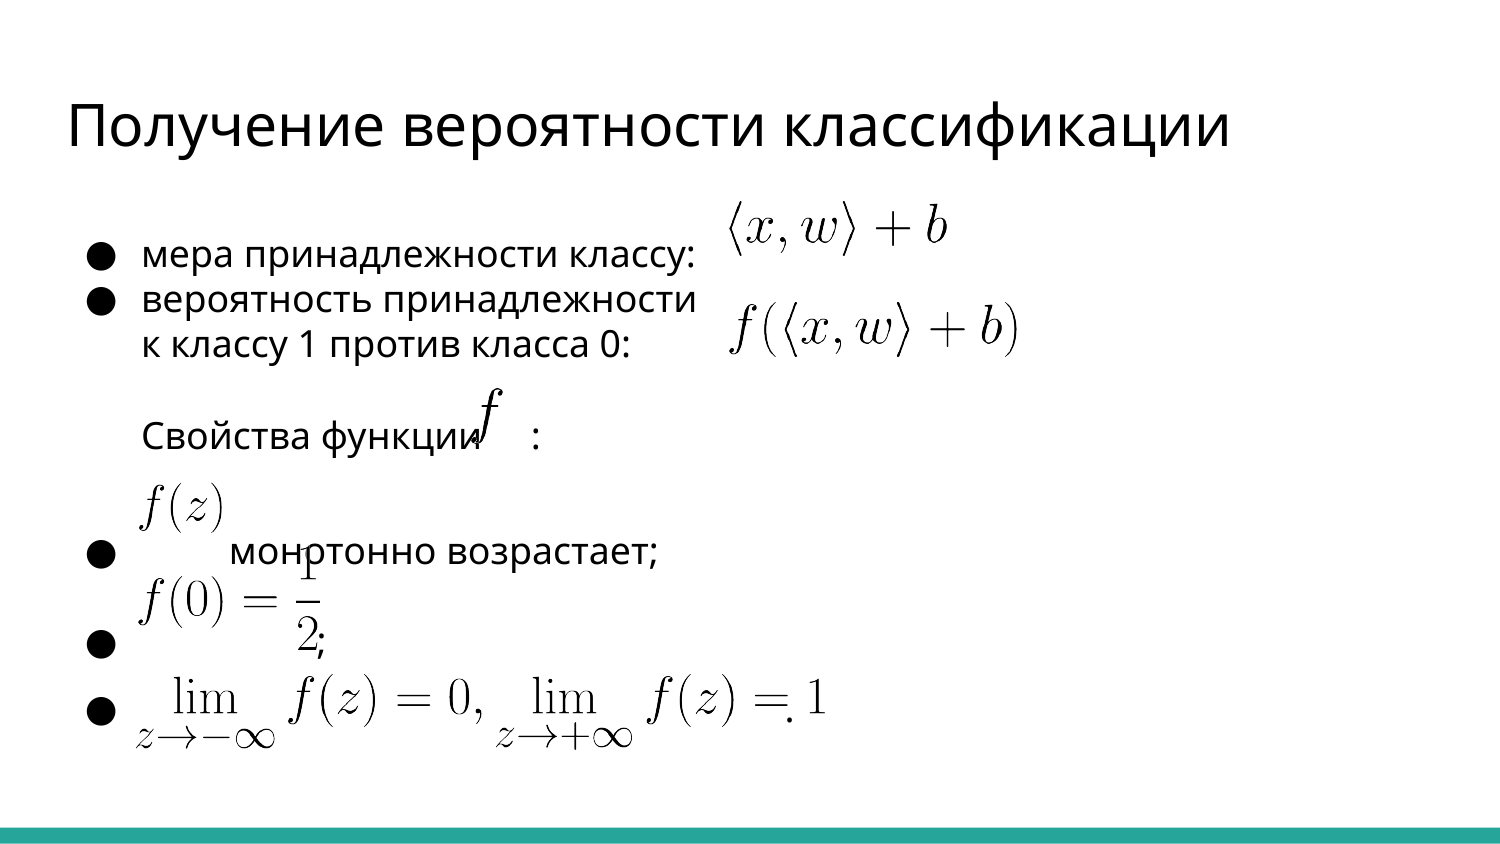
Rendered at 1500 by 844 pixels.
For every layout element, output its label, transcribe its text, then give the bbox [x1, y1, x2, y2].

title Получение вероятности классификации [51, 72, 1449, 174]
picture [728, 301, 1018, 357]
picture [134, 673, 826, 750]
picture [471, 388, 503, 444]
picture [139, 482, 222, 533]
picture [137, 545, 320, 651]
list мера принадлежности классу: вероятность принадлежности к классу 1 против класса 0: Свойства функции : монотонно возрастает; ; . [51, 192, 1449, 750]
picture [728, 200, 947, 256]
